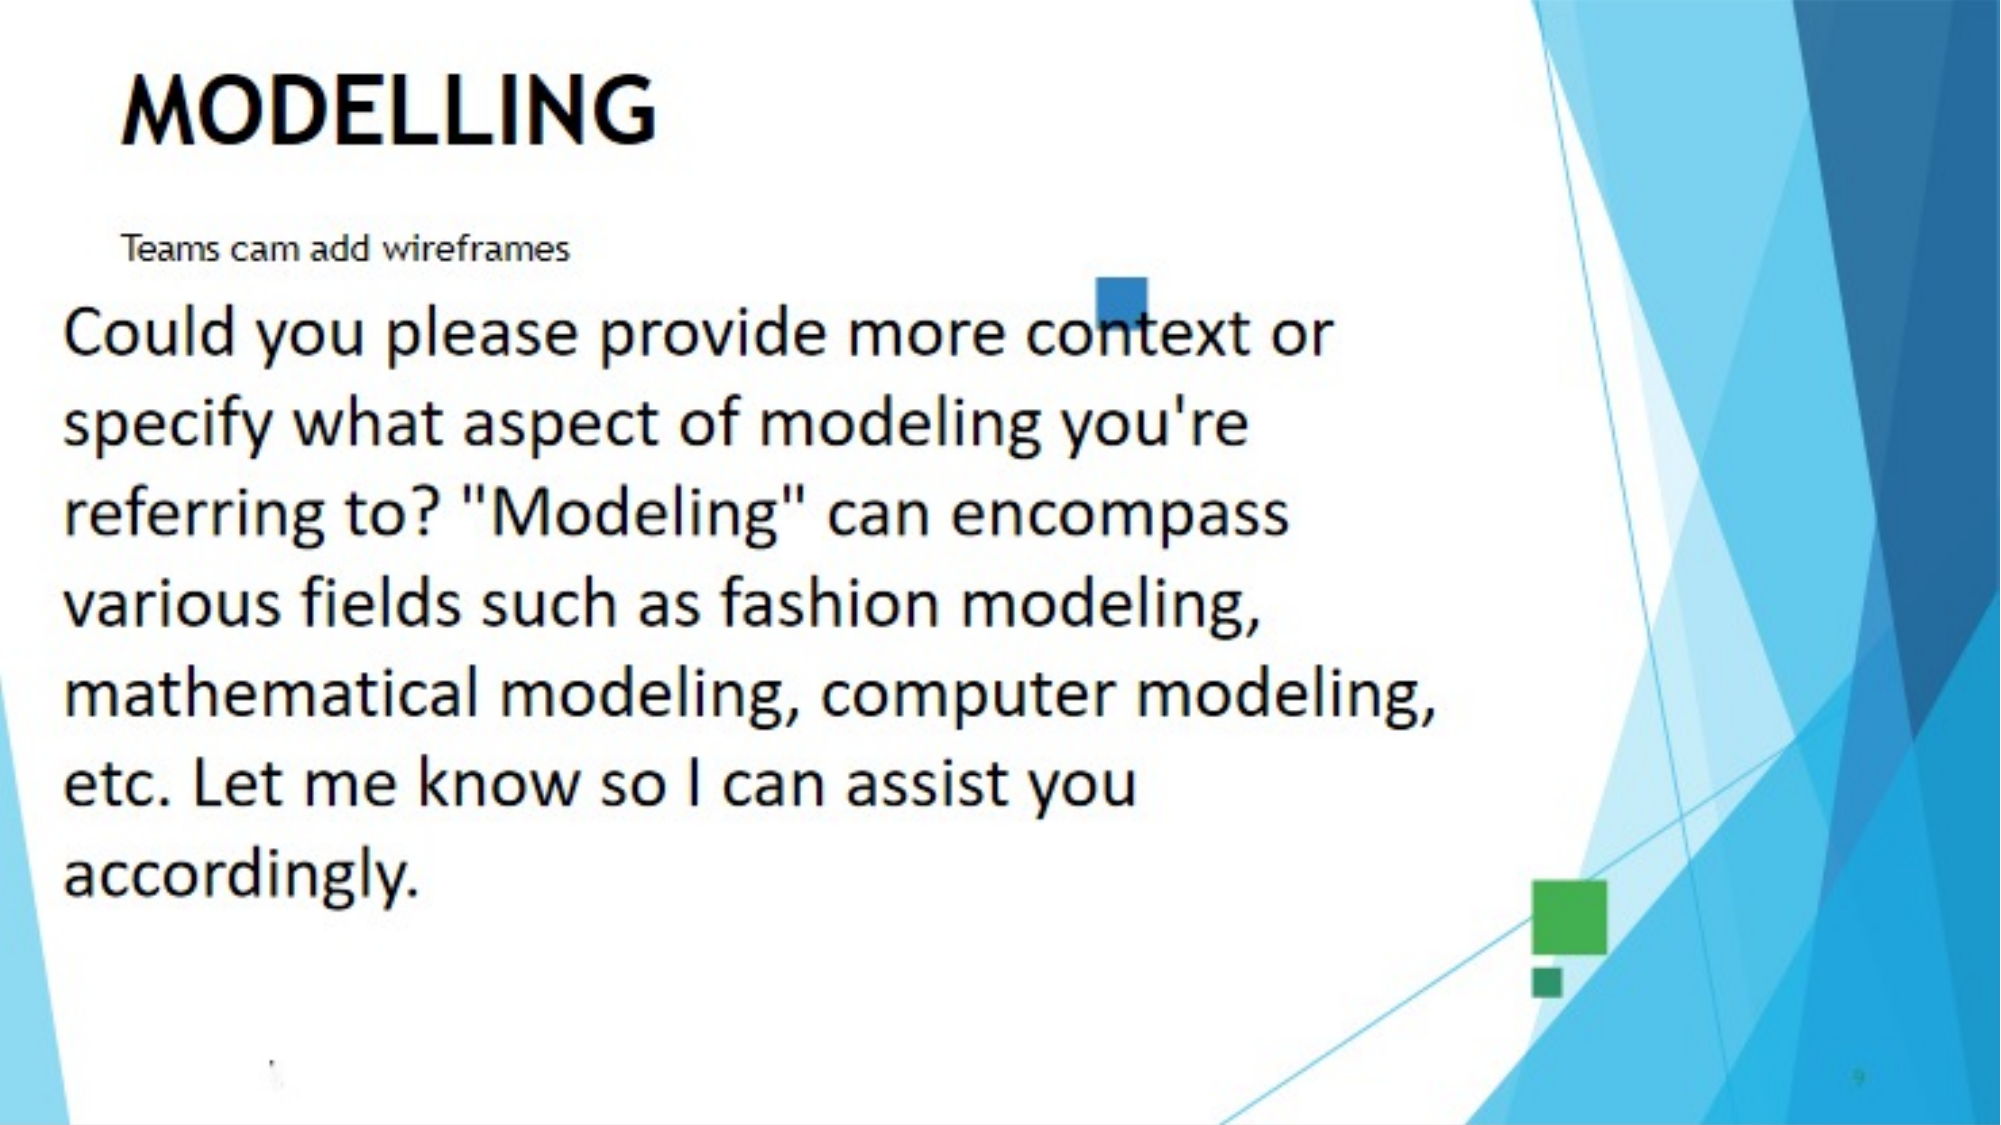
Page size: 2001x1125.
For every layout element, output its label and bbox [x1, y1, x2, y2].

list [0, 0, 2000, 1125]
